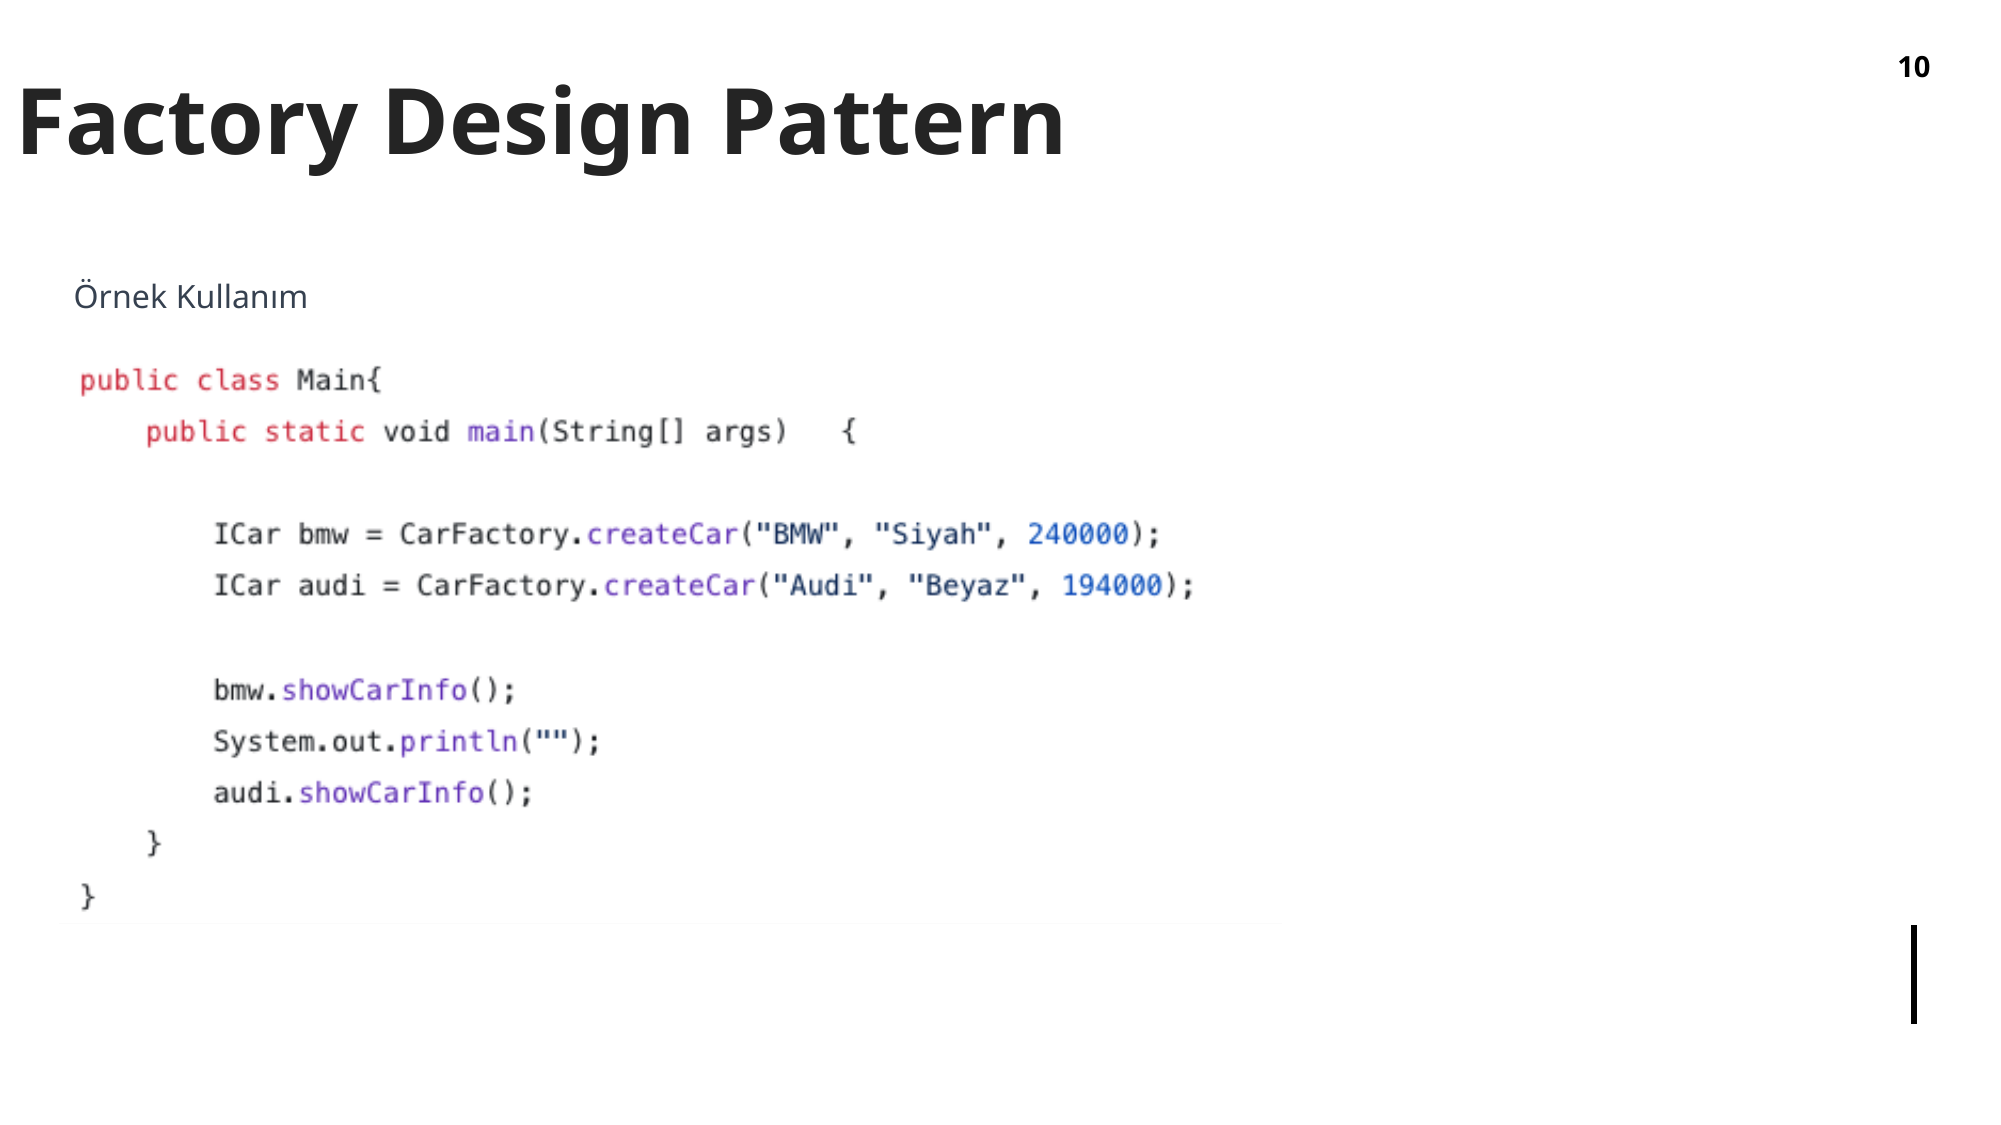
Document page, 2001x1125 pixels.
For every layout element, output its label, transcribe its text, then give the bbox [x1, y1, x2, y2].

title Factory Design Pattern [0, 0, 1703, 235]
slide_number 10 [1852, 38, 1977, 99]
picture [59, 352, 1443, 989]
text_box Örnek Kullanım [27, 264, 387, 323]
